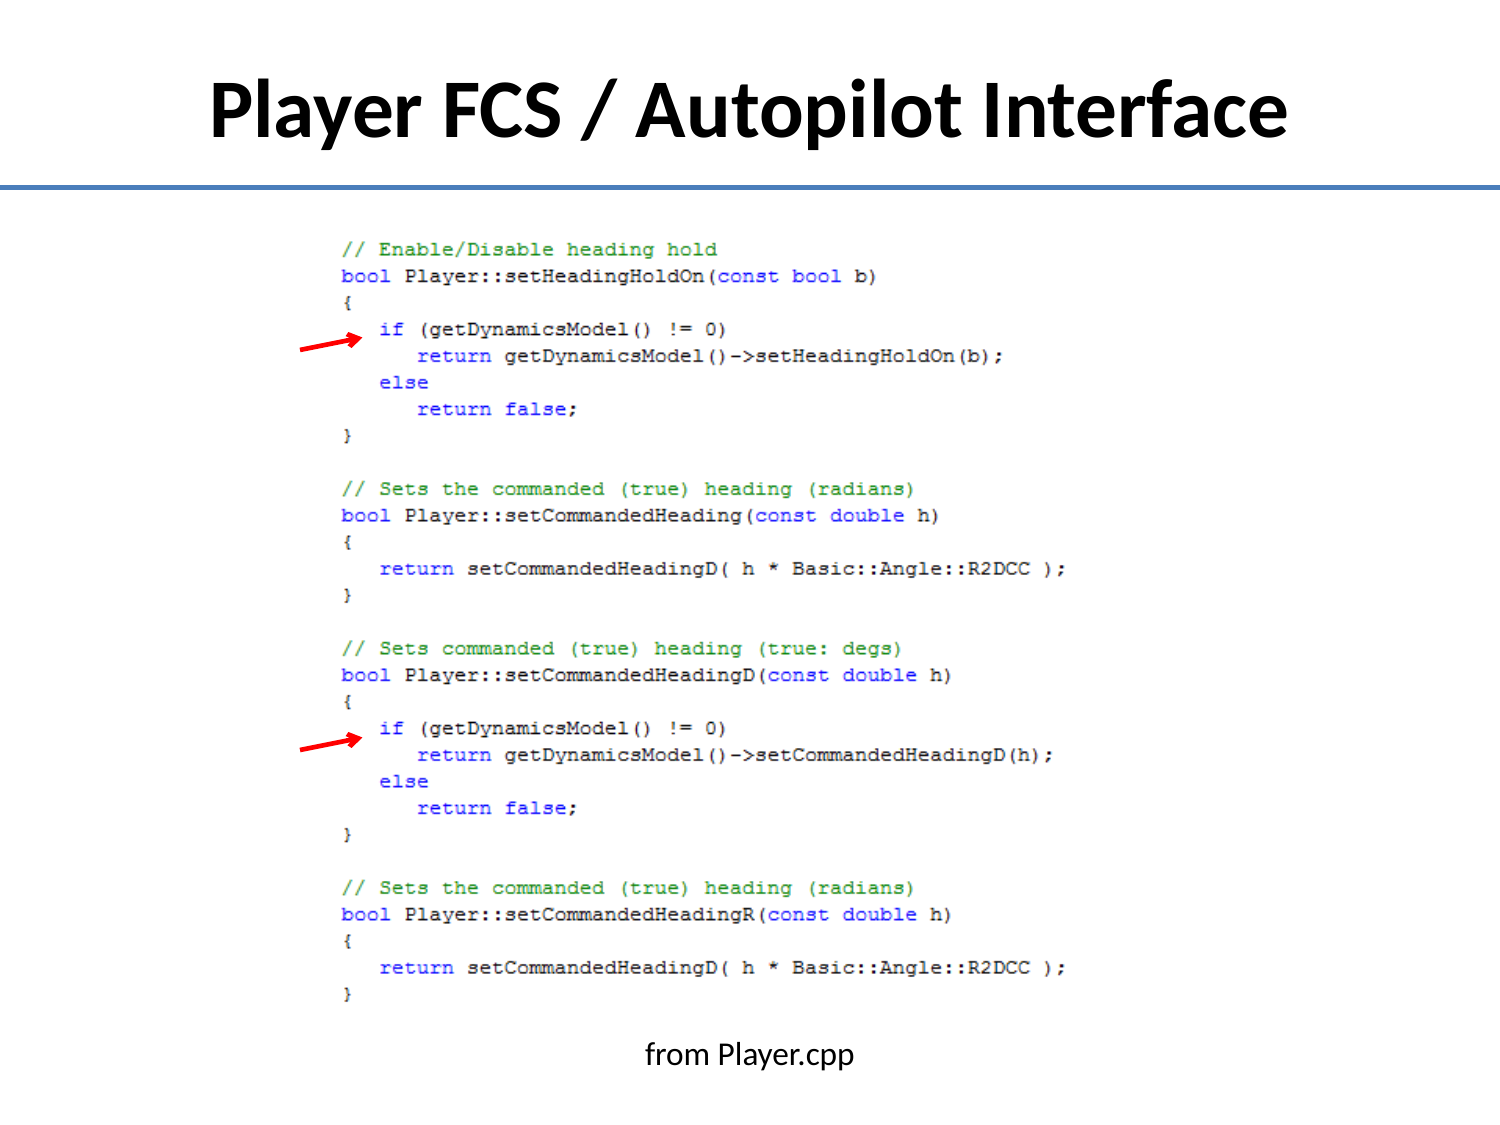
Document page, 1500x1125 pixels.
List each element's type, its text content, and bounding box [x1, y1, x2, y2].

text_box from Player.cpp [0, 1024, 1500, 1080]
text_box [299, 337, 363, 351]
picture [337, 237, 1079, 1013]
title Player FCS / Autopilot Interface [75, 45, 1425, 163]
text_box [299, 737, 363, 751]
